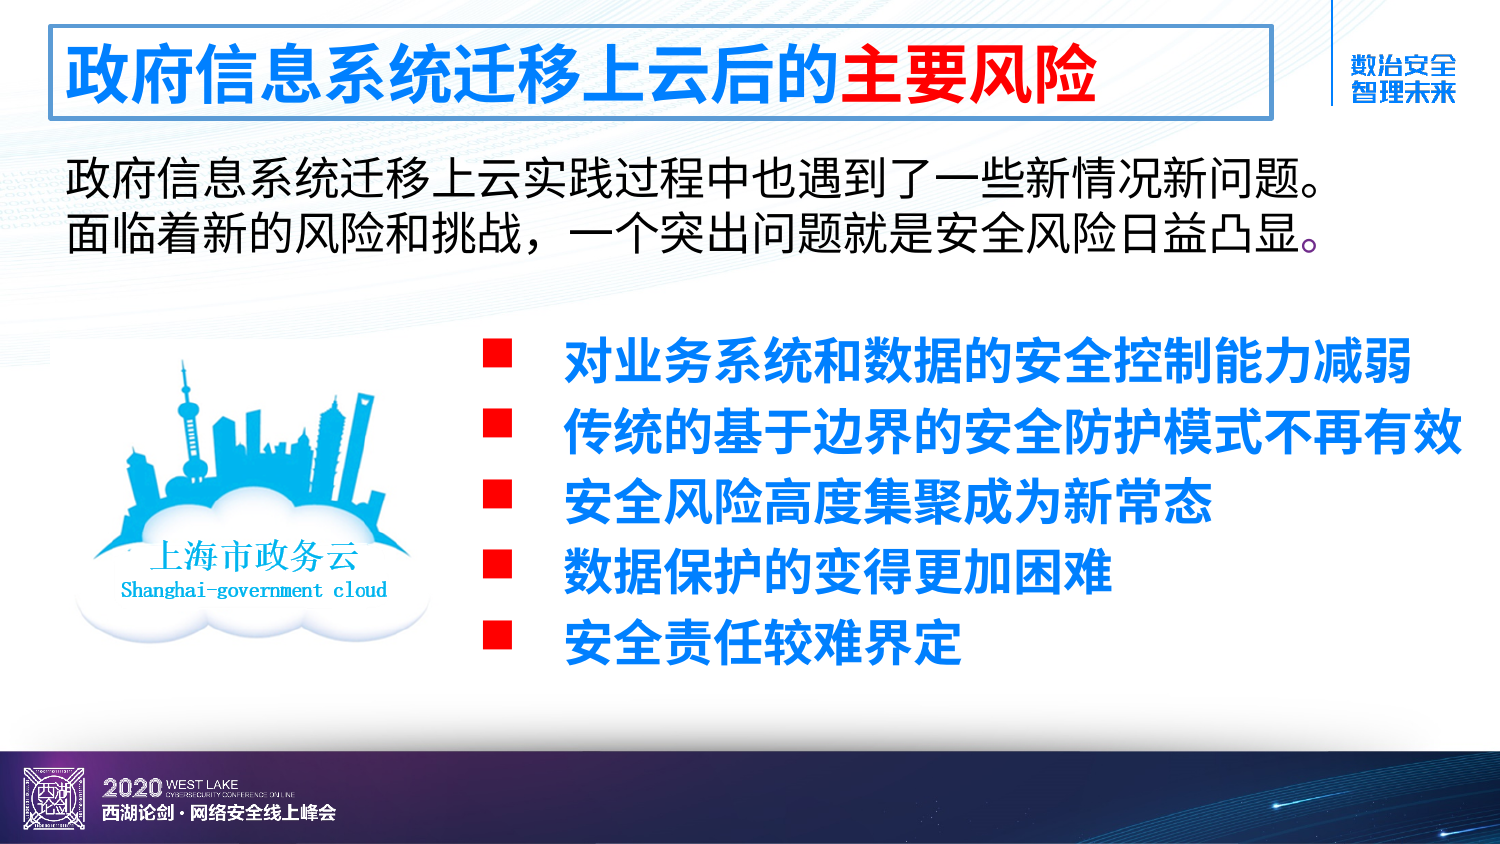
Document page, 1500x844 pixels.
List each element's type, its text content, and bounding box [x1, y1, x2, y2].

text_box 对业务系统和数据的安全控制能力减弱 传统的基于边界的安全防护模式不再有效 安全风险高度集聚成为新常态 数据保护的变得更加困难 安全责任较难界定 [454, 328, 1500, 673]
text_box 政府信息系统迁移上云后的主要风险 [50, 26, 1272, 119]
text_box 政府信息系统迁移上云实践过程中也遇到了一些新情况新问题。面临着新的风险和挑战，一个突出问题就是安全风险日益凸显。 [50, 142, 1390, 268]
picture [0, 0, 1500, 844]
